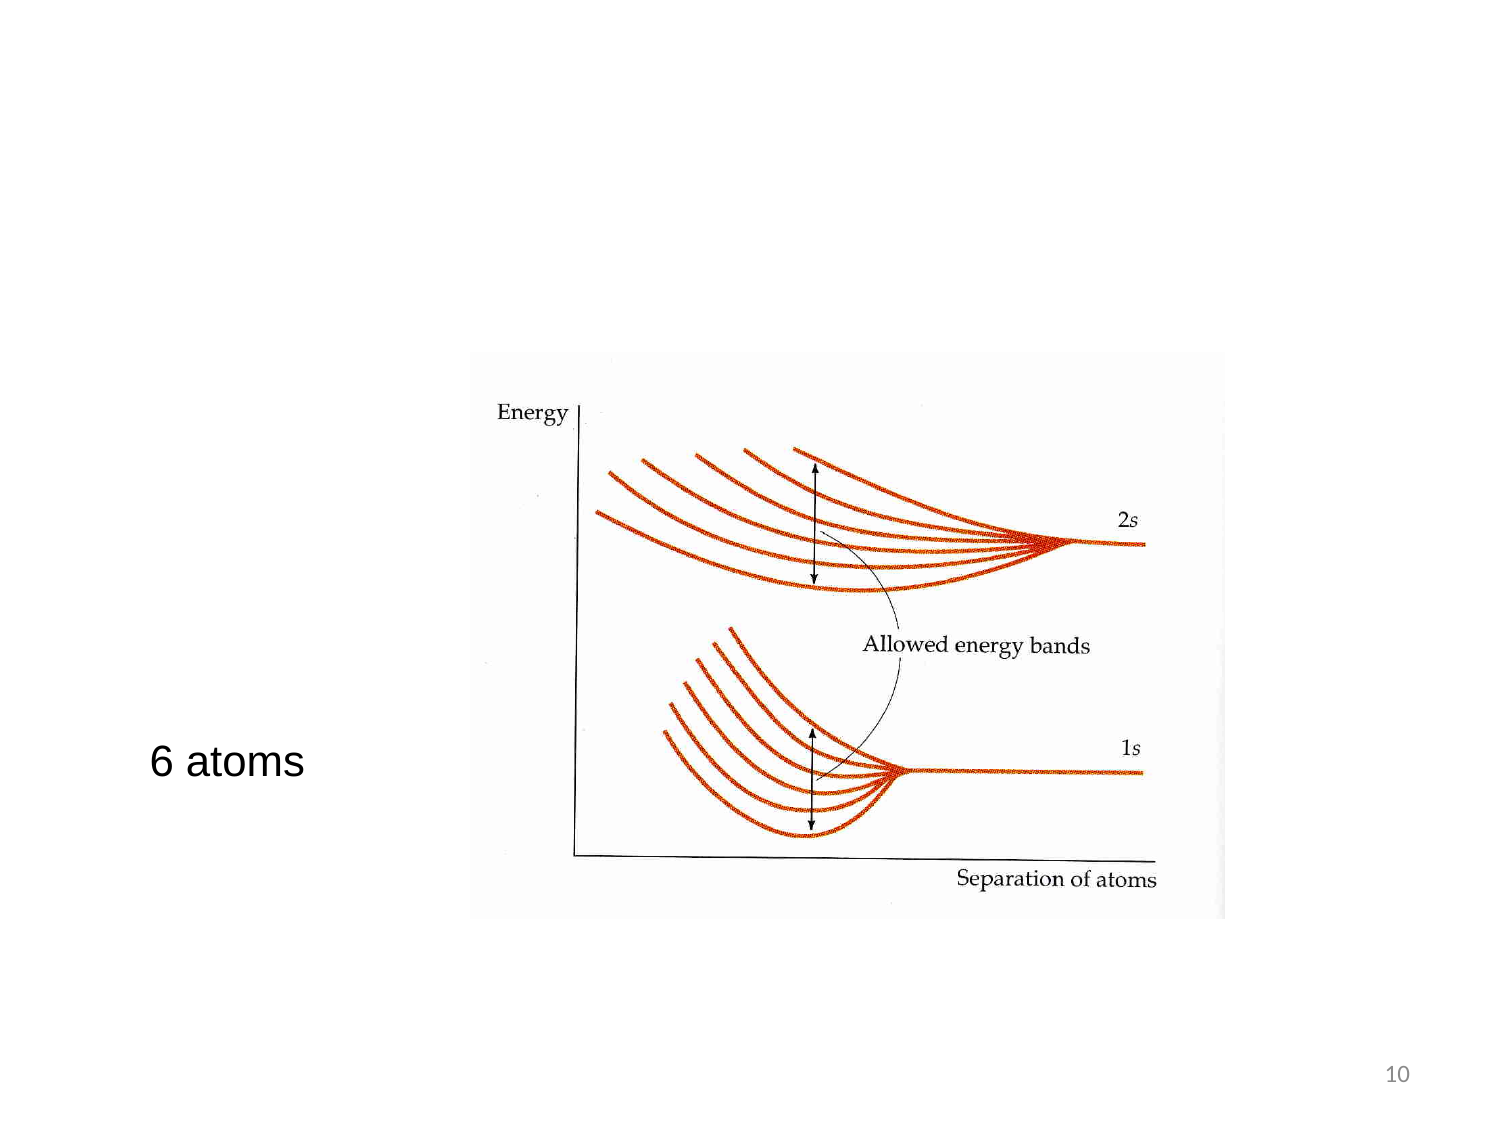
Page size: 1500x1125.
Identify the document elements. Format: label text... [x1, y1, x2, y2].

text_box 6 atoms [134, 725, 465, 793]
picture [470, 352, 1225, 919]
slide_number 10 [1074, 1042, 1425, 1103]
